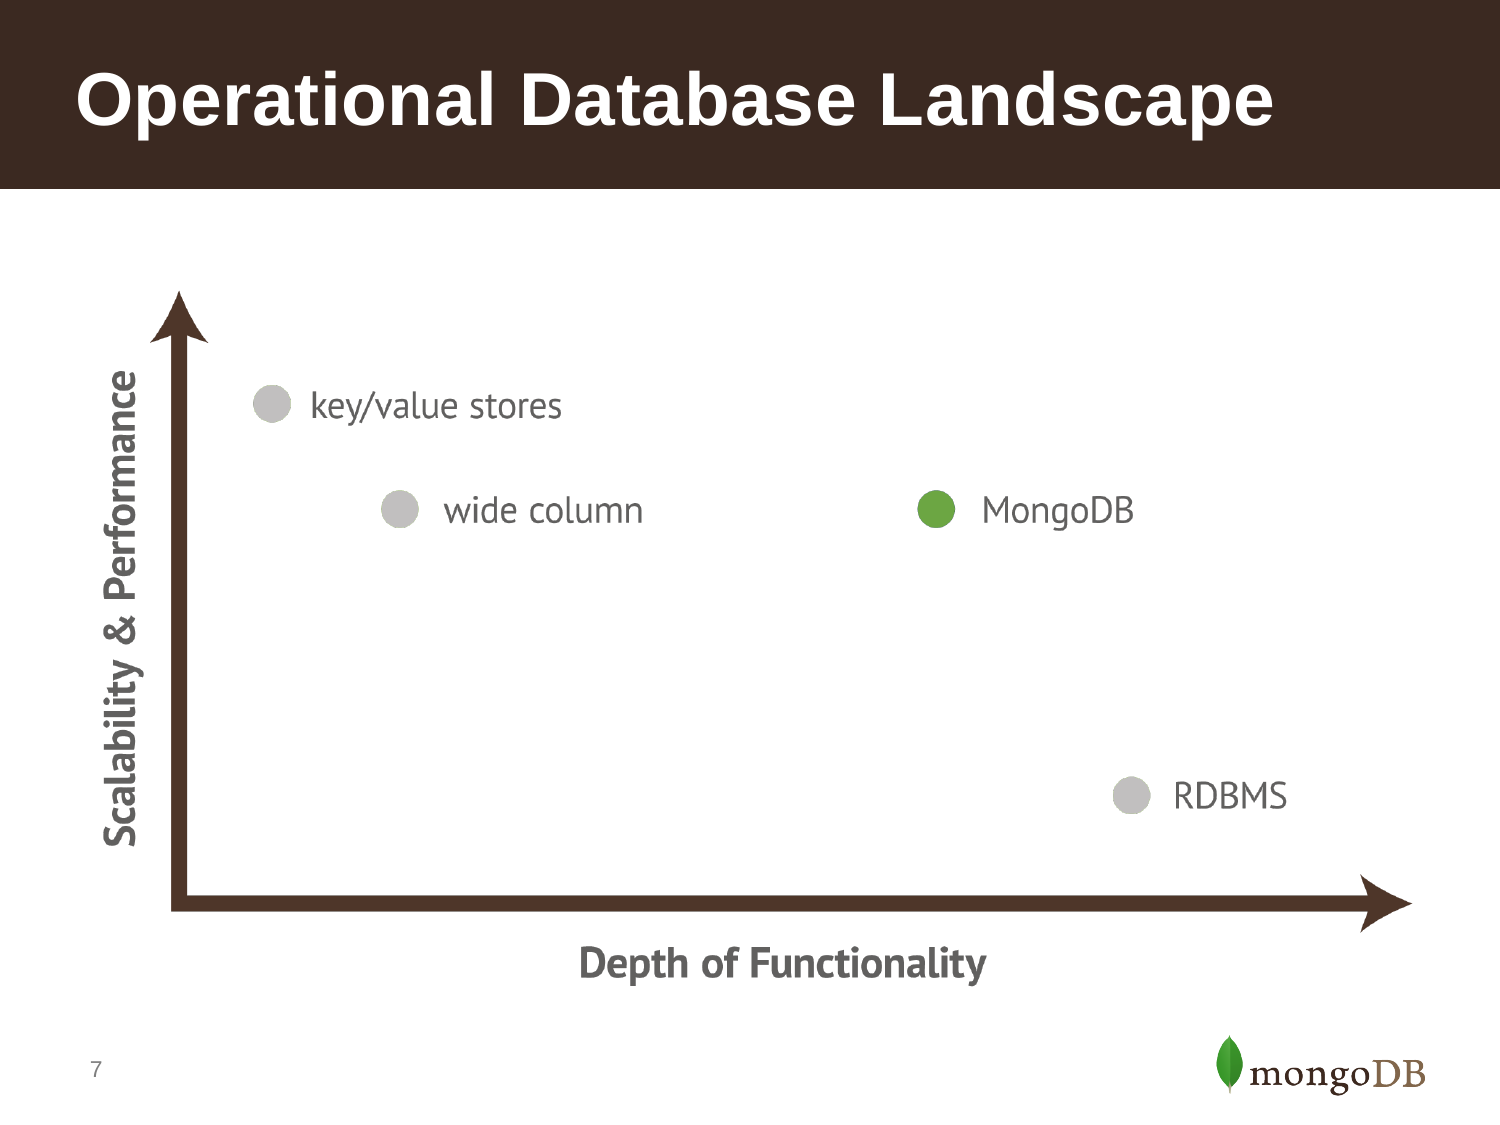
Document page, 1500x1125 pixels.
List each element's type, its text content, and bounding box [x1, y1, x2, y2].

picture [73, 270, 1425, 1002]
picture [1216, 1035, 1425, 1096]
title Operational Database Landscape [75, 1, 1425, 189]
